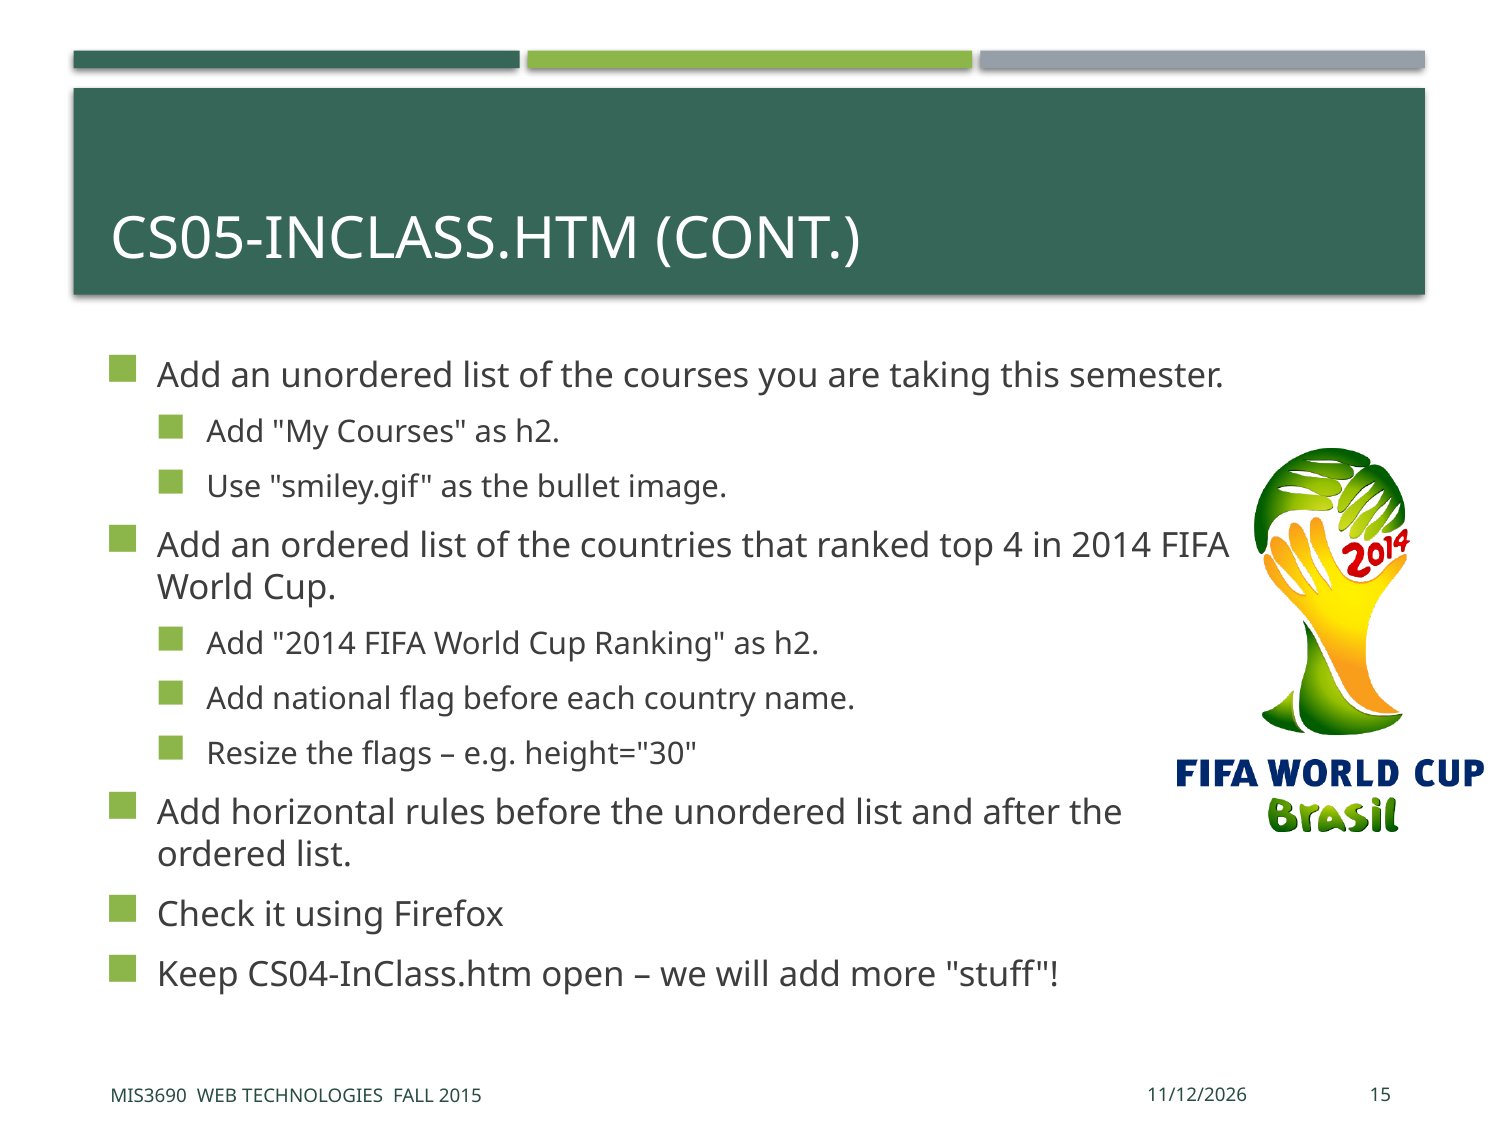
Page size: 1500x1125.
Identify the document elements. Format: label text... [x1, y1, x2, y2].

title CS05-InClass.htm (cont.) [95, 99, 1406, 278]
list Add an unordered list of the courses you are taking this semester. Add "My Courses" as h2. Use "smiley.gif" as the bullet image. Add an ordered list of the countries that ranked top 4 in 2014 FIFA World Cup. Add "2014 FIFA World Cup Ranking" as h2. Add national flag before each country name. Resize the flags – e.g. height="30" Add horizontal rules before the unordered list and after the ordered list. Check it using Firefox Keep CS04-InClass.htm open – we will add more "stuff"! [95, 344, 1262, 1038]
slide_number 15 [1279, 1065, 1406, 1125]
picture [1176, 447, 1485, 832]
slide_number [911, 1065, 1262, 1125]
footer MIS3690 Web Technologies Fall 2015 [95, 1064, 895, 1125]
